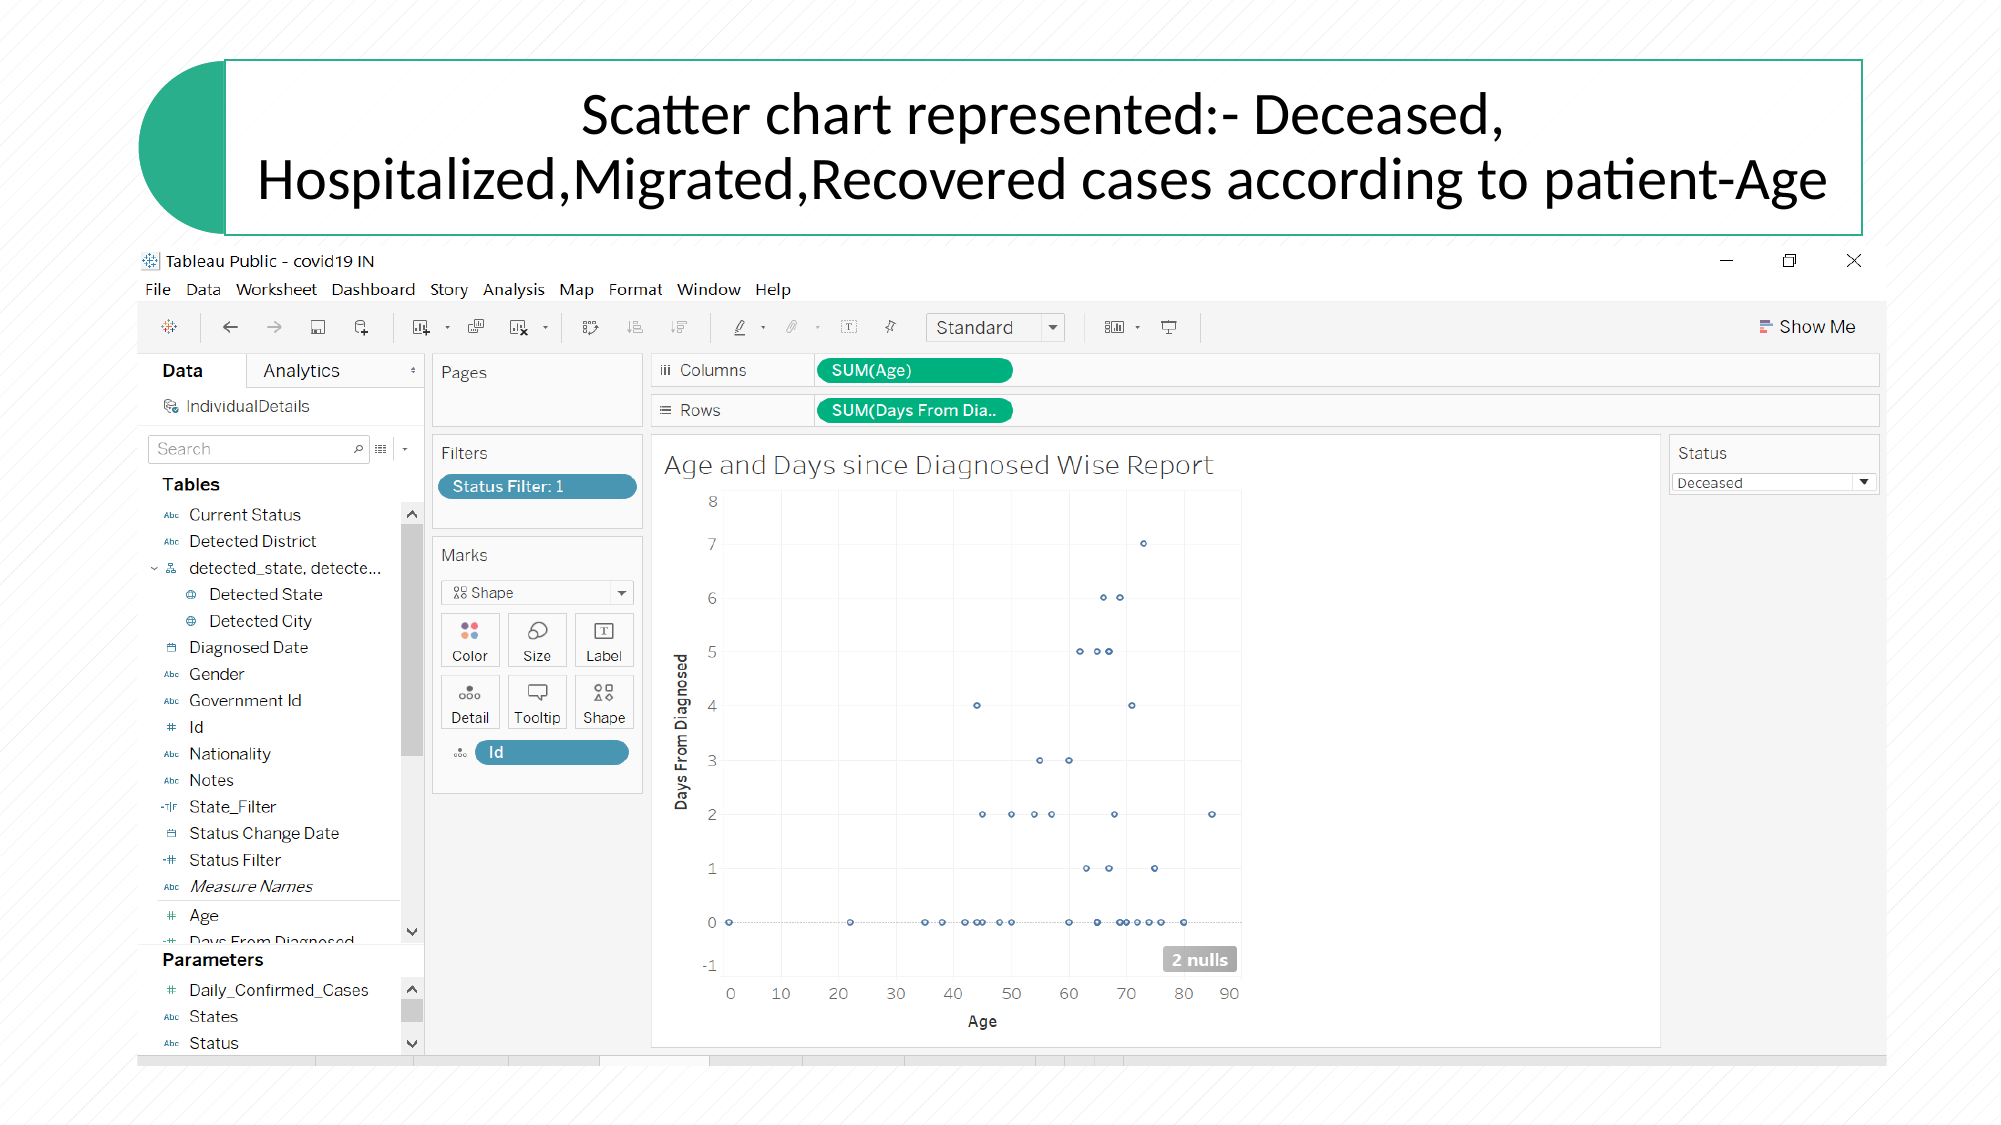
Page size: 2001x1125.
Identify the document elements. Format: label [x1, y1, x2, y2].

text_box [137, 59, 1863, 235]
list [137, 246, 1887, 1066]
